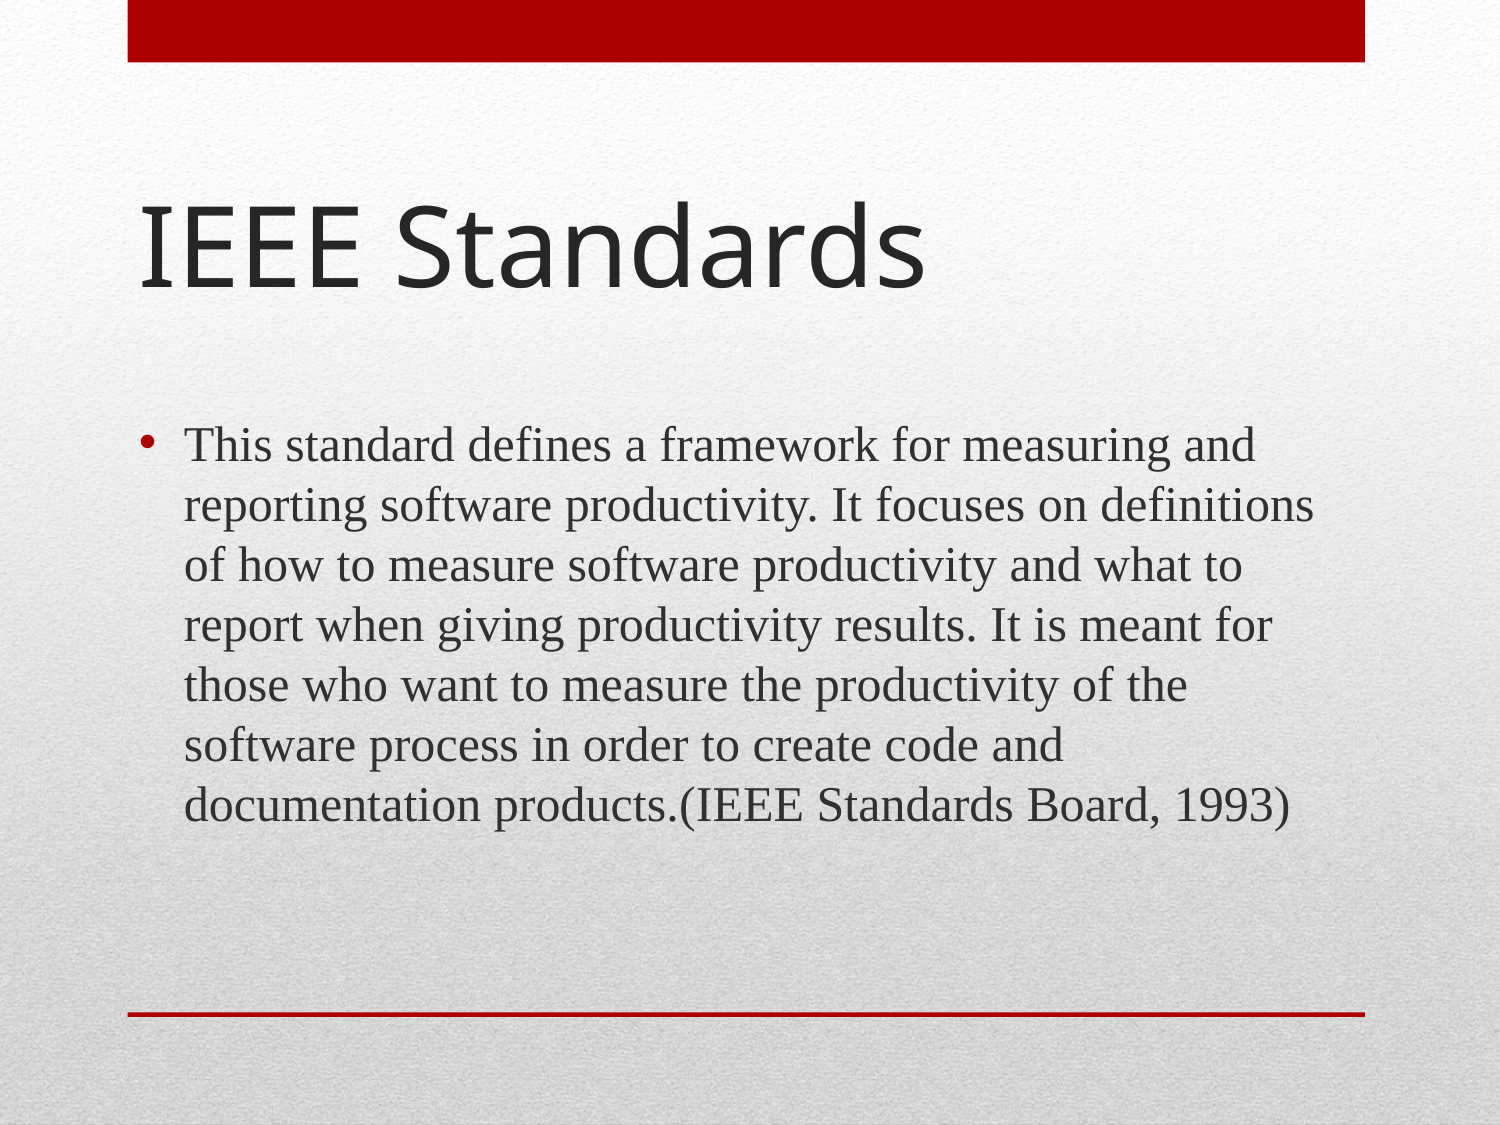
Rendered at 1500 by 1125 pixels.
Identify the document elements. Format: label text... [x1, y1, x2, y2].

list This standard defines a framework for measuring and reporting software productivity. It focuses on definitions of how to measure software productivity and what to report when giving productivity results. It is meant for those who want to measure the productivity of the software process in order to create code and documentation products.(IEEE Standards Board, 1993) [123, 302, 1362, 941]
title IEEE Standards [123, 54, 1237, 302]
